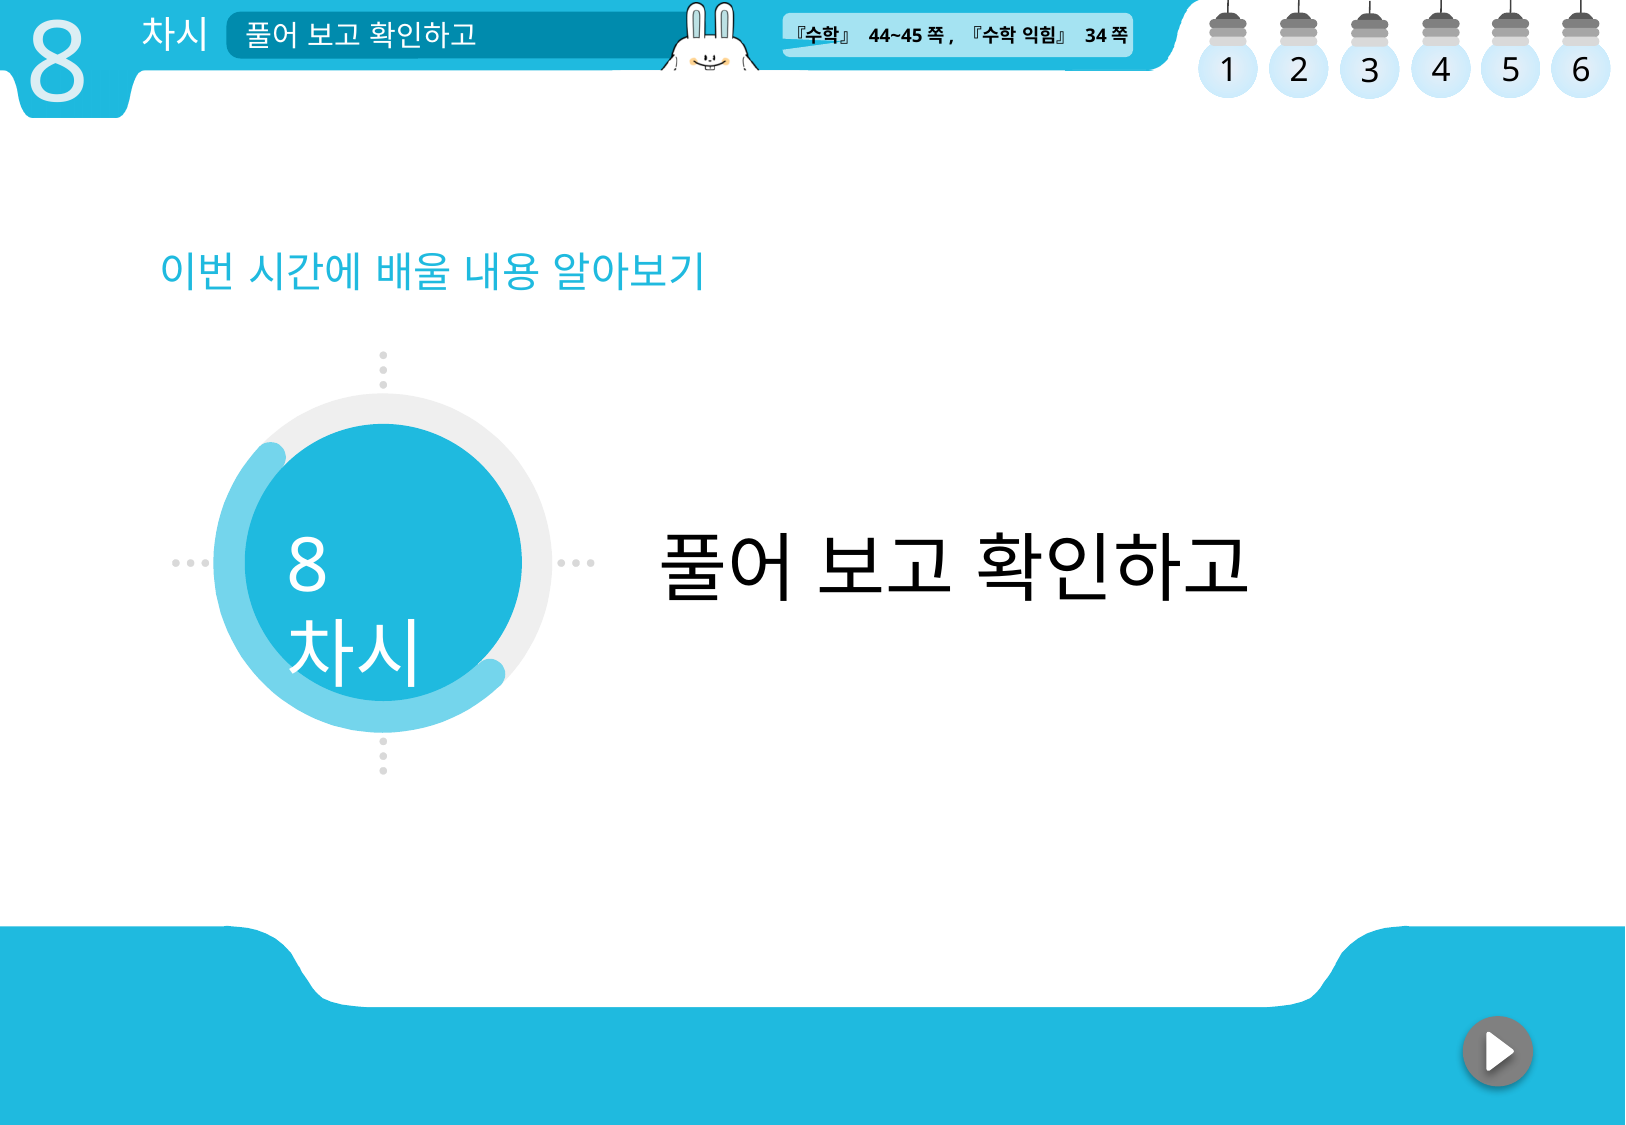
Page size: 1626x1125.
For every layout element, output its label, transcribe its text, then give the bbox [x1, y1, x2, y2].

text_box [172, 350, 595, 775]
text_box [0, 925, 1625, 1125]
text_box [1064, 0, 1611, 99]
picture [3, 70, 145, 118]
text_box 이번 시간에 배울 내용 알아보기 [144, 238, 825, 304]
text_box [1462, 1015, 1534, 1087]
picture [40, 70, 74, 94]
text_box 풀어 보고 확인하고 [643, 427, 1484, 686]
text_box 『수학』 44~45쪽, 『수학 익힘』 34쪽 [780, 10, 1059, 60]
picture [659, 2, 760, 70]
